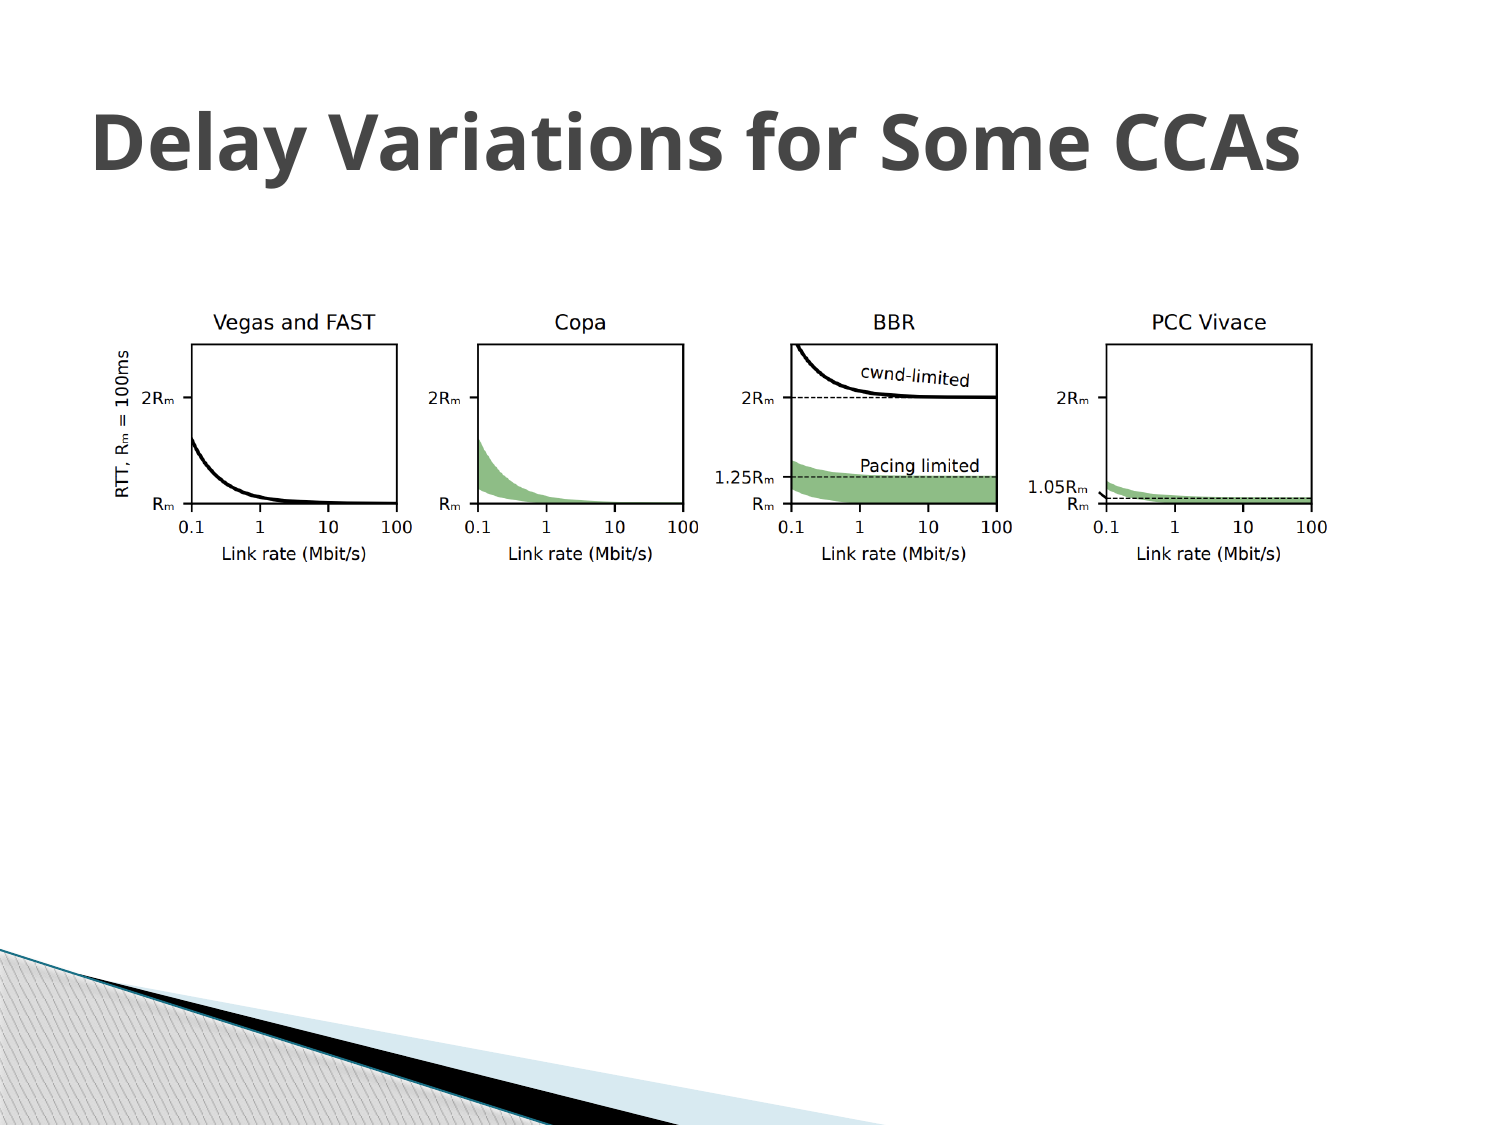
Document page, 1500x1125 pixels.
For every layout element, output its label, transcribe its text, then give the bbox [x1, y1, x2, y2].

picture [74, 280, 1351, 588]
title Delay Variations for Some CCAs [75, 45, 1425, 233]
